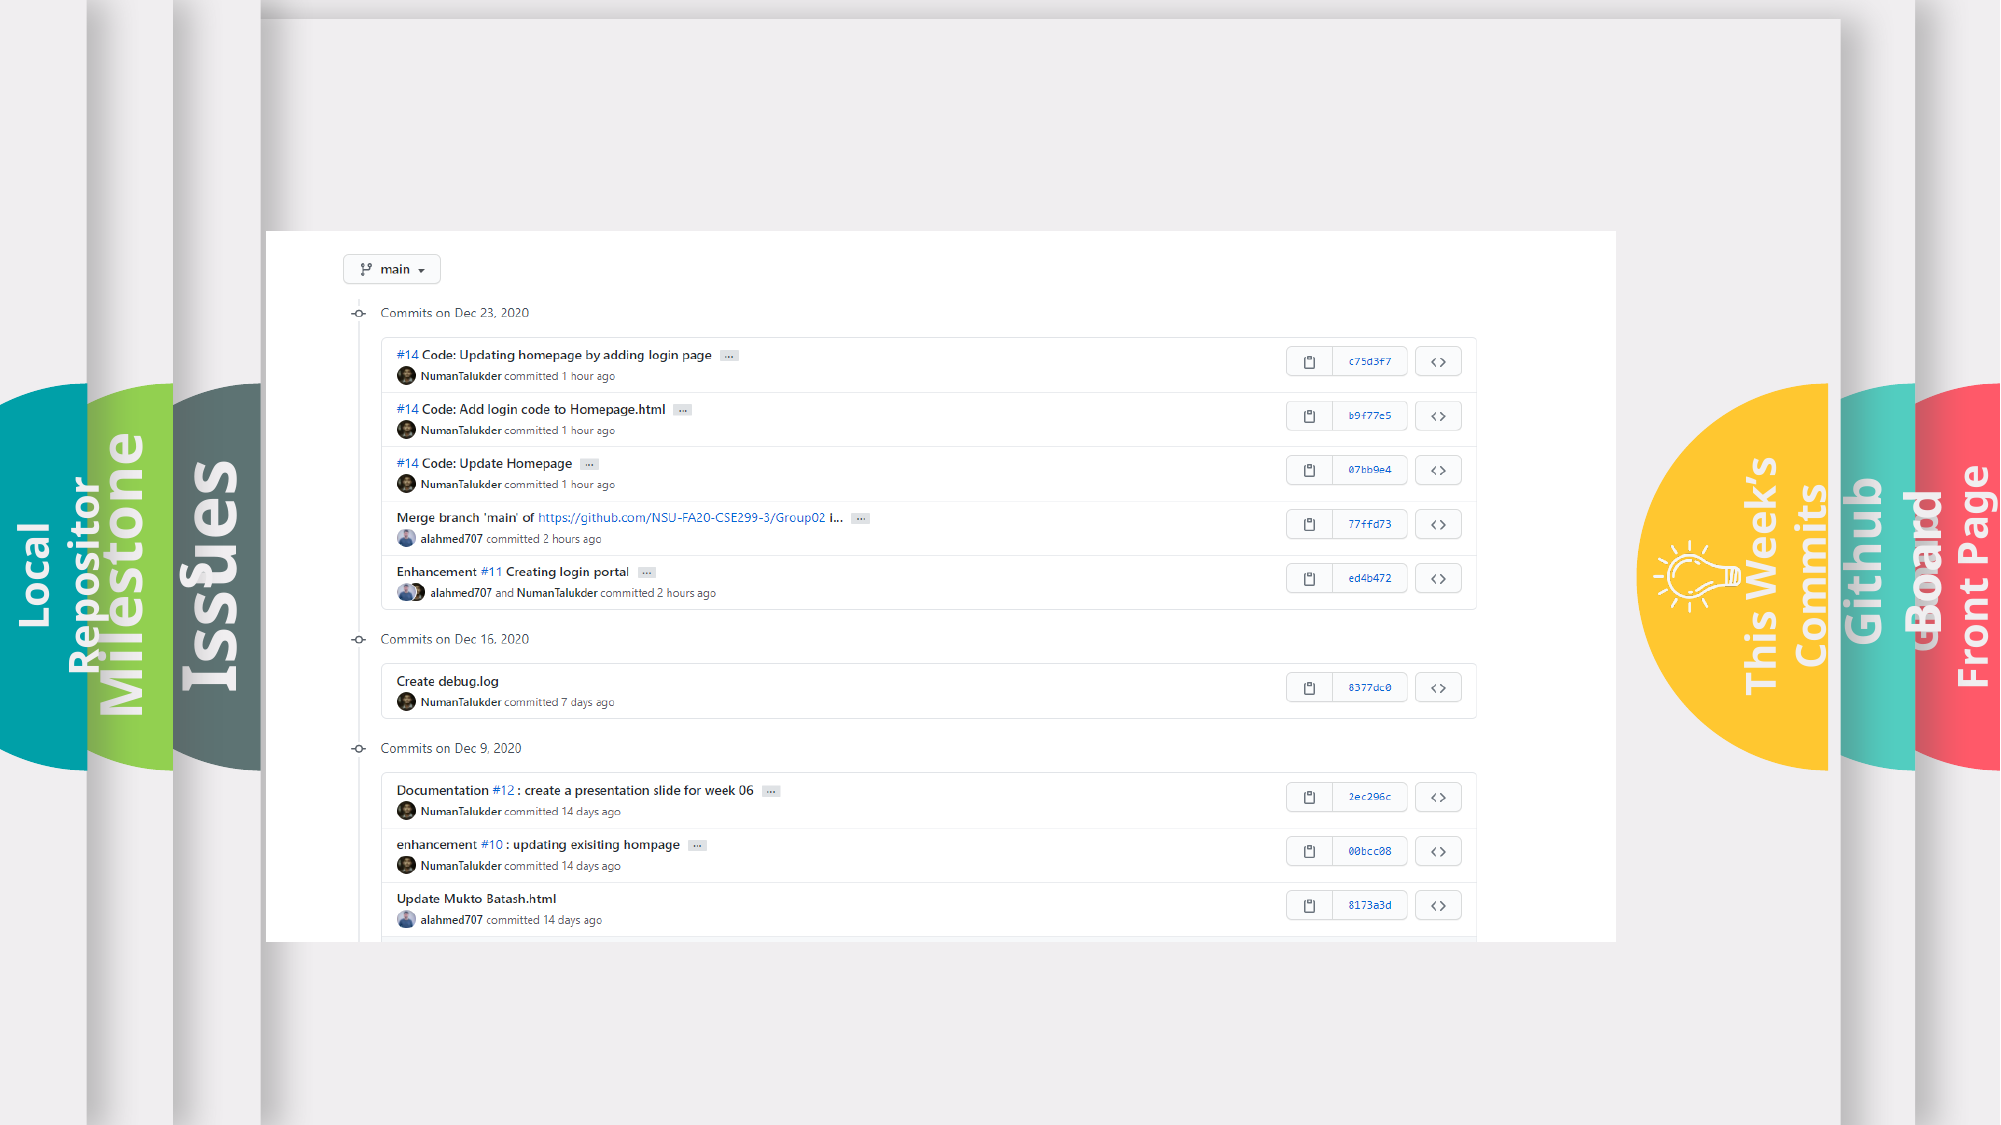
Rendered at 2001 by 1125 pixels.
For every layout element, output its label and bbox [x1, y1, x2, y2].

picture [266, 231, 1616, 942]
text_box [1916, 0, 2000, 1125]
text_box [261, 19, 1843, 1125]
text_box [261, 0, 1916, 1125]
text_box [88, 0, 173, 1125]
text_box [173, 0, 261, 1125]
text_box [0, 0, 88, 1125]
